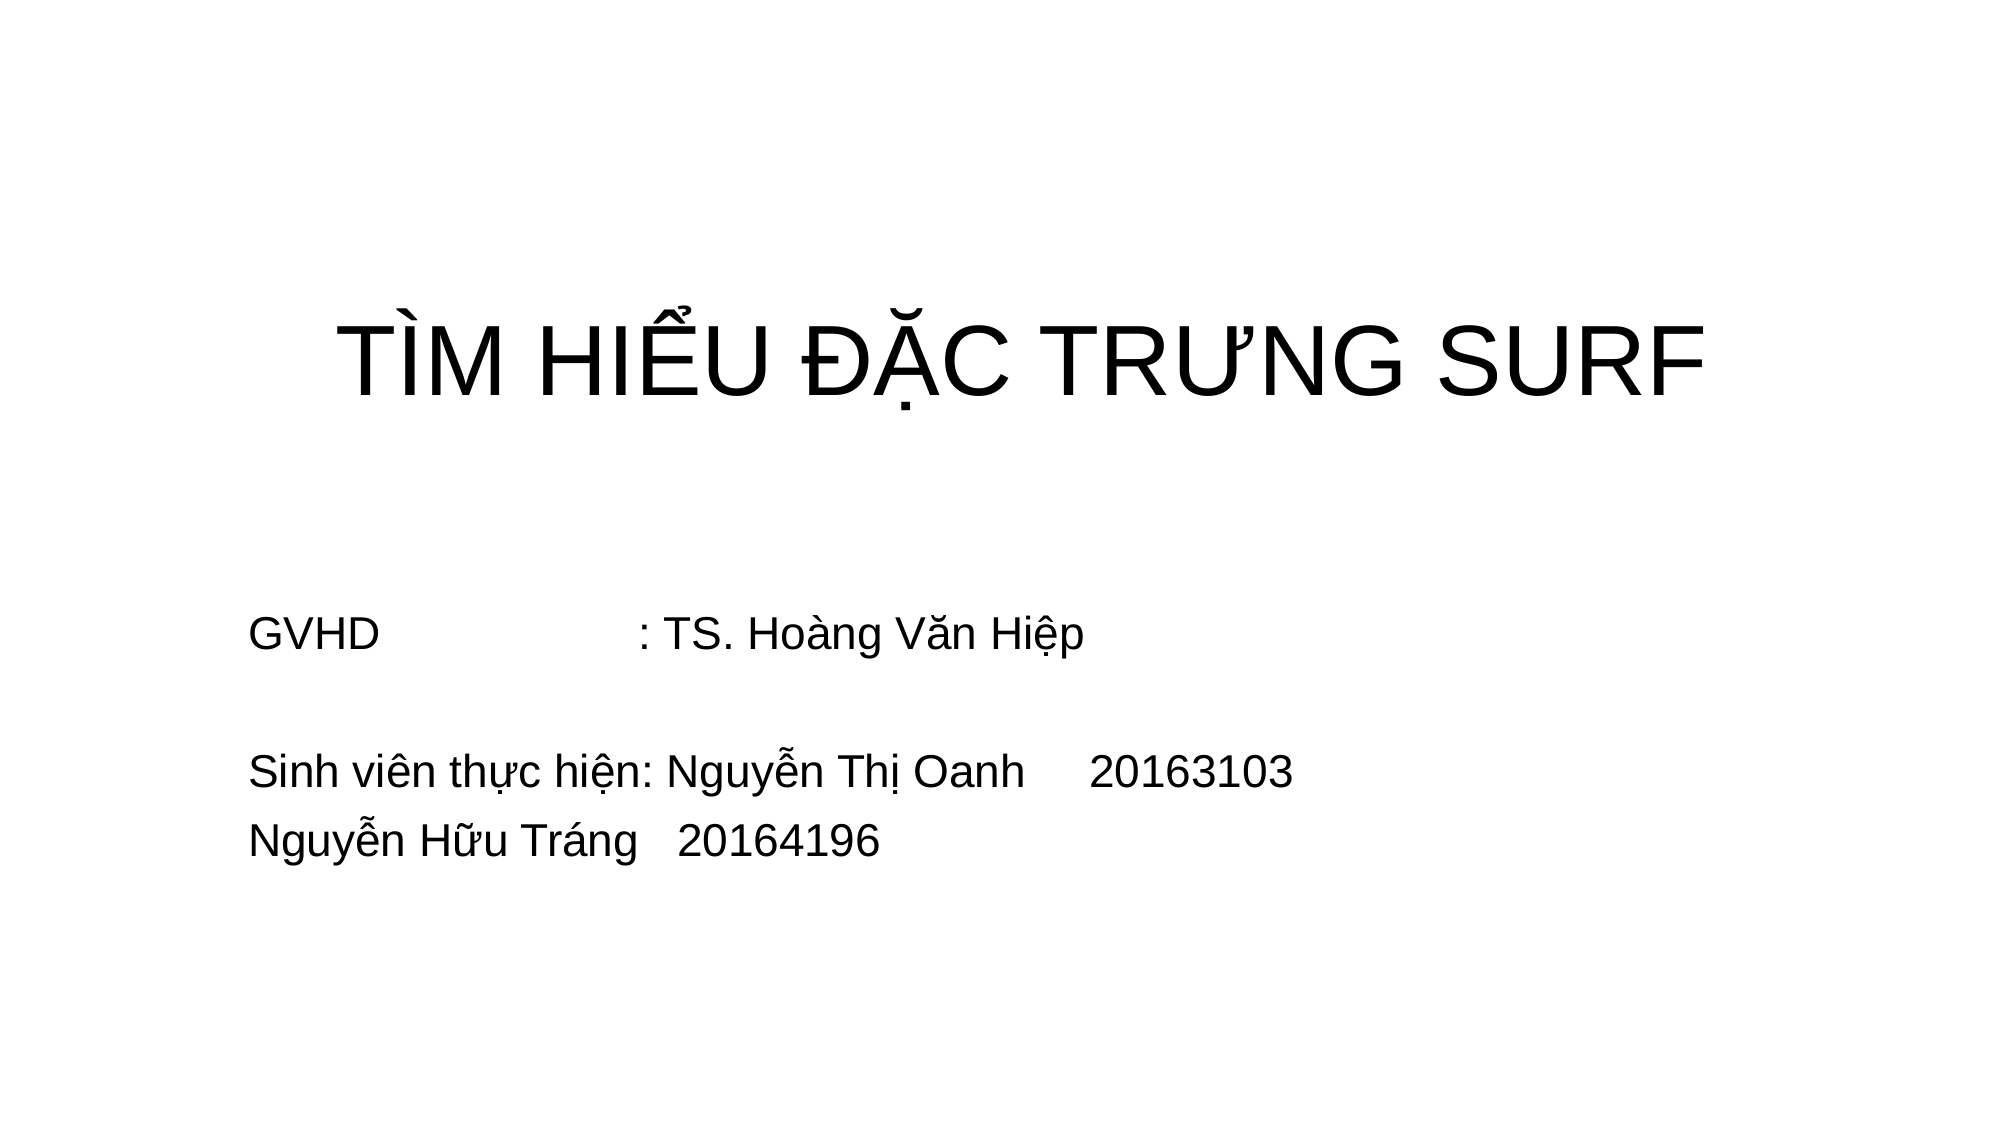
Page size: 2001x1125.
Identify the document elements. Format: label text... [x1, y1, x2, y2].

title TÌM HIỂU ĐẶC TRƯNG SURF [176, 126, 1868, 425]
subtitle GVHD : TS. Hoàng Văn Hiệp Sinh viên thực hiện: Nguyễn Thị Oanh 20163103 Nguyễn Hữu Tráng 20164196 [95, 602, 1744, 875]
